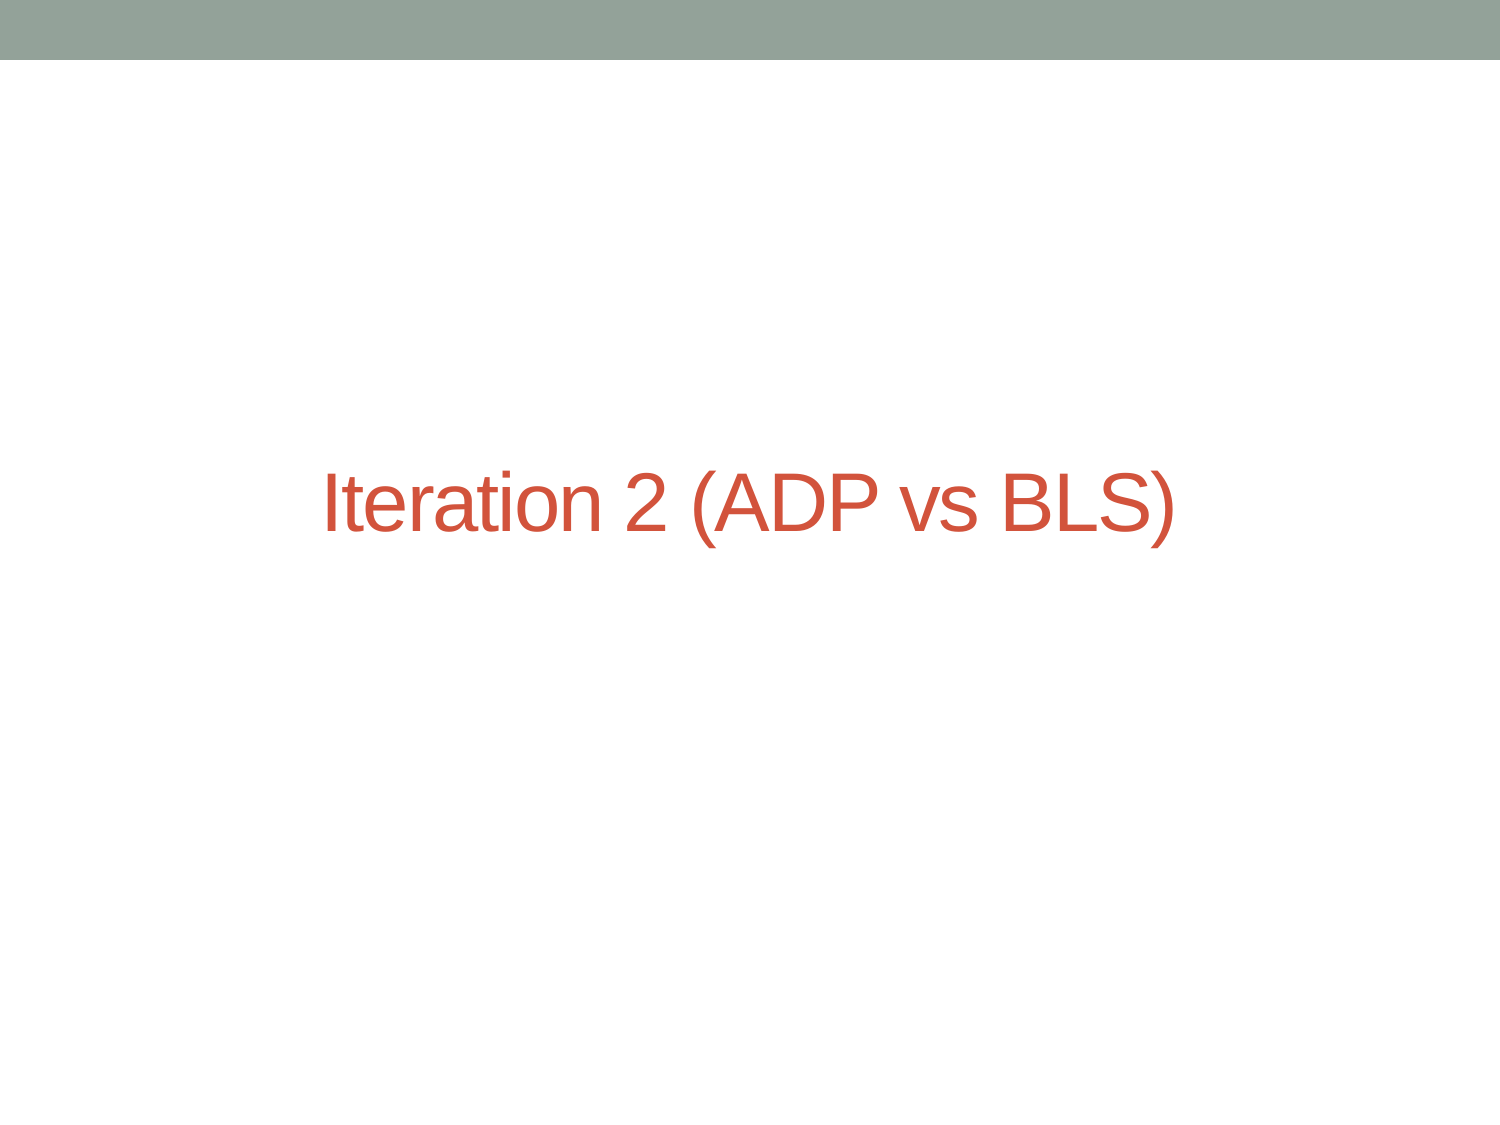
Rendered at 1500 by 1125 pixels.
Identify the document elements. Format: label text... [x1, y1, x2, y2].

title Iteration 2 (ADP vs BLS) [75, 416, 1425, 580]
